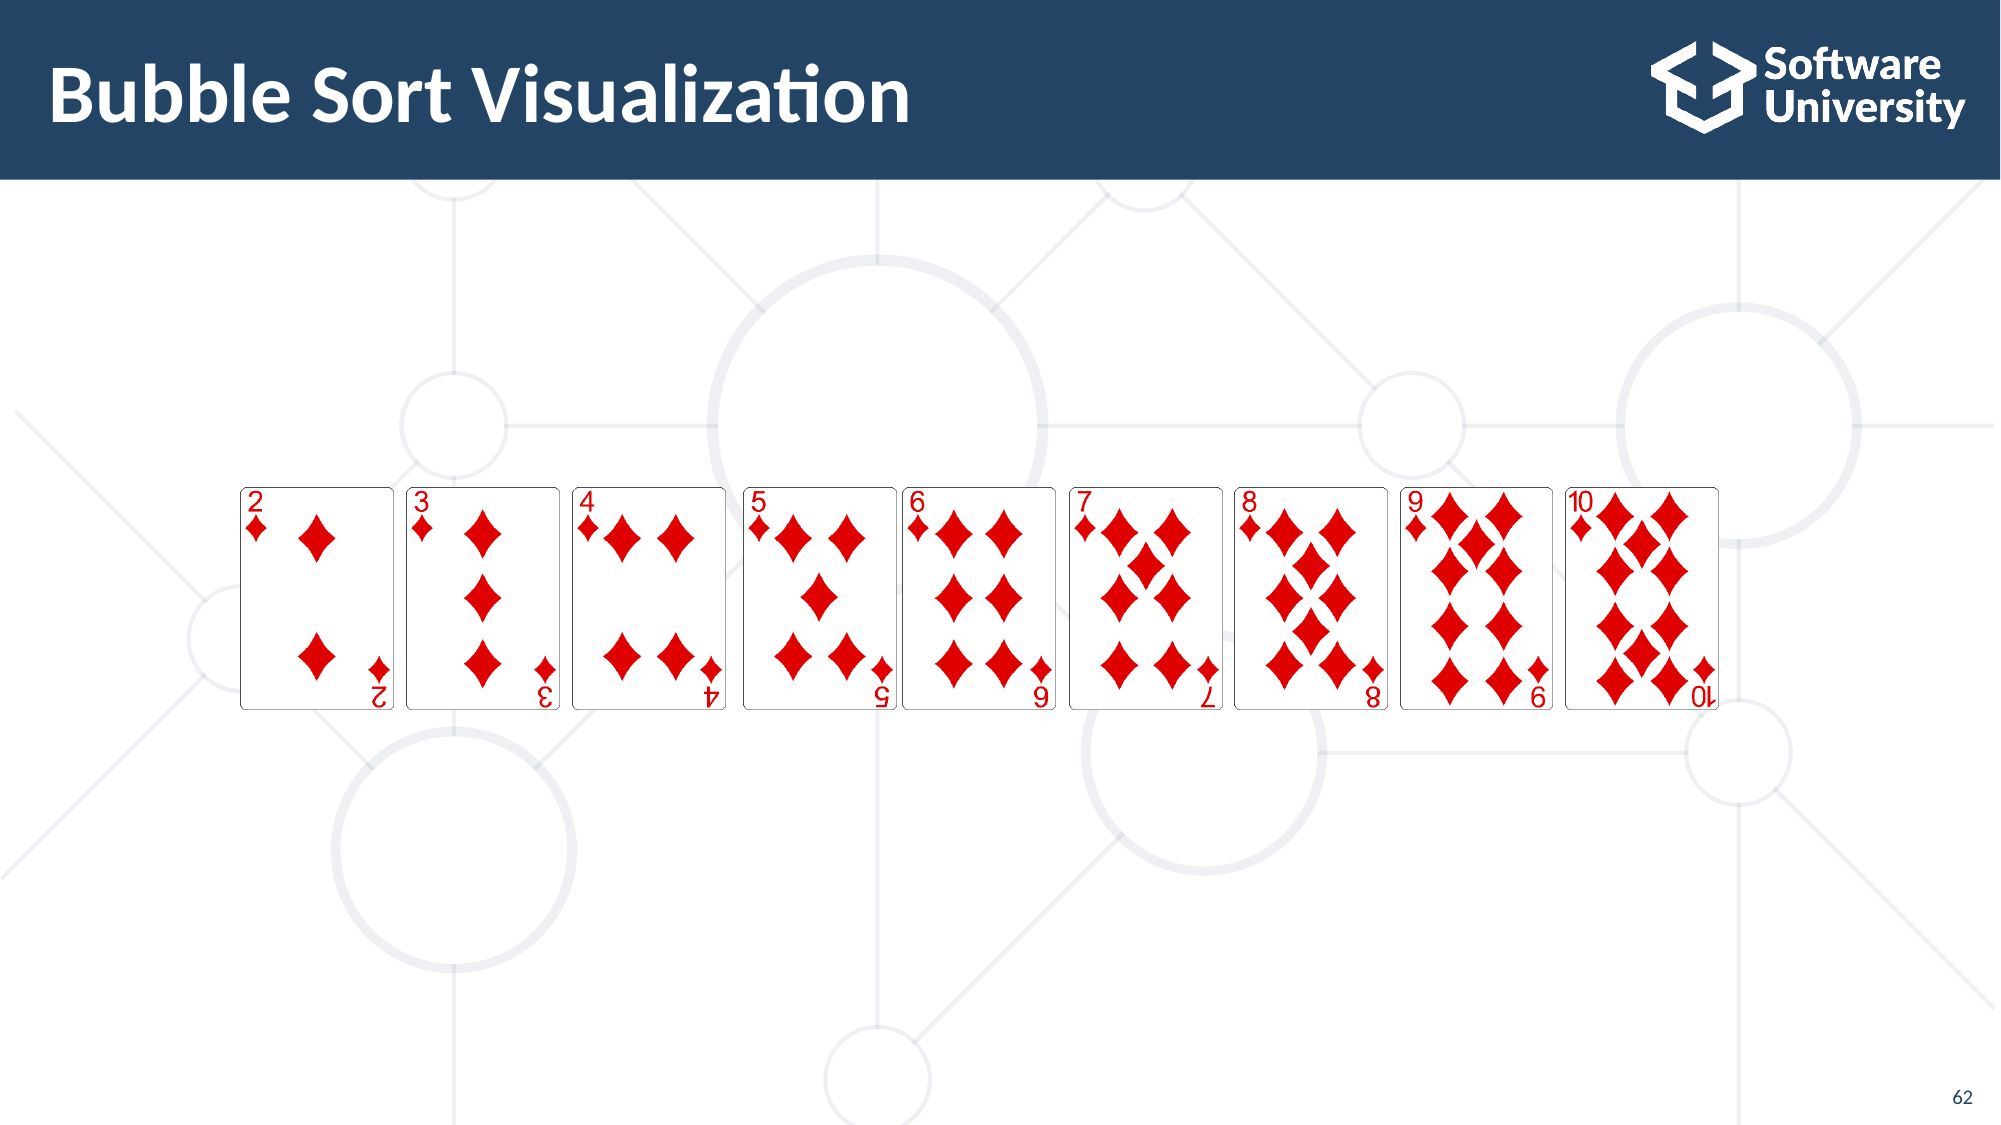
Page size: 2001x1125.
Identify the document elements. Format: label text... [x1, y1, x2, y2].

picture [1399, 487, 1554, 710]
picture [1233, 487, 1388, 710]
picture [1651, 41, 1966, 134]
picture [1565, 487, 1720, 710]
picture [902, 487, 1056, 710]
picture [1069, 487, 1223, 710]
picture [240, 487, 394, 710]
picture [743, 487, 897, 710]
slide_number 62 [1927, 1067, 1989, 1117]
picture [406, 487, 560, 711]
title Bubble Sort Visualization [31, 16, 1625, 162]
picture [571, 487, 726, 710]
